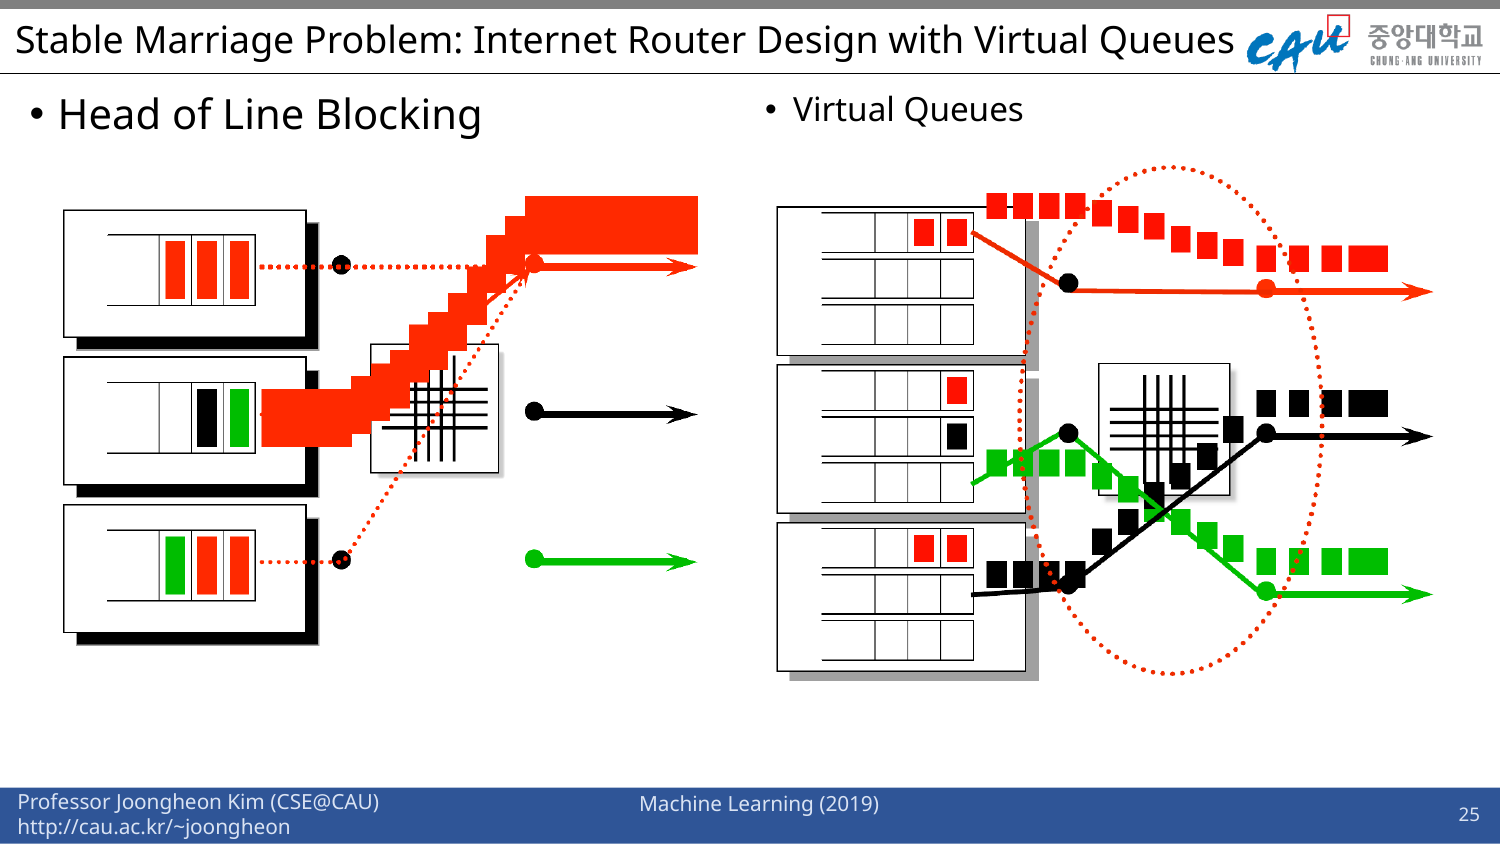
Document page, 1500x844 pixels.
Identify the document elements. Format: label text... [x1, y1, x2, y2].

text_box Virtual Queues [750, 85, 1459, 781]
title Stable Marriage Problem: Internet Router Design with Virtual Queues [0, 9, 1314, 74]
picture [1227, 4, 1500, 83]
picture [766, 161, 1453, 681]
picture [52, 185, 710, 658]
list Head of Line Blocking [14, 86, 724, 781]
slide_number 25 [1157, 792, 1495, 838]
